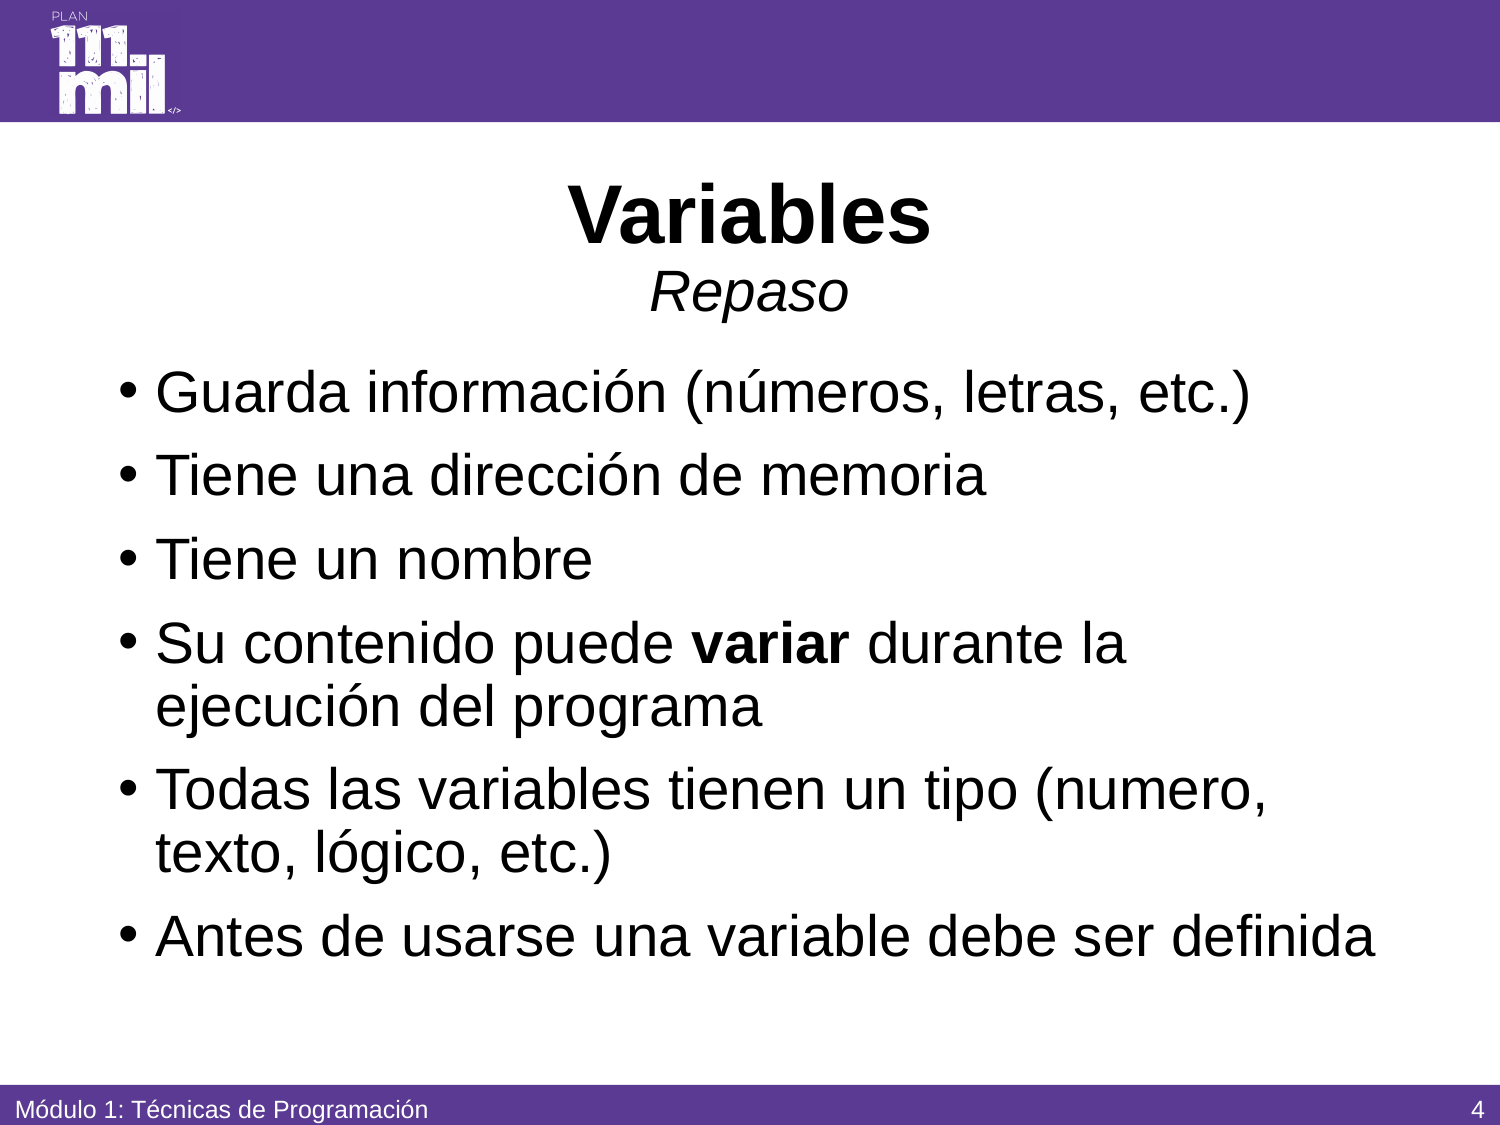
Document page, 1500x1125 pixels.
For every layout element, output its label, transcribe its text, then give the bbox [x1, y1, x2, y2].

list Guarda información (números, letras, etc.) Tiene una dirección de memoria Tiene un nombre Su contenido puede variar durante la ejecución del programa Todas las variables tienen un tipo (numero, texto, lógico, etc.) Antes de usarse una variable debe ser definida [103, 354, 1397, 1069]
slide_number 3 [1162, 1078, 1500, 1125]
footer Módulo 1: Técnicas de Programación [0, 1078, 507, 1125]
title Variables Repaso [103, 147, 1397, 348]
